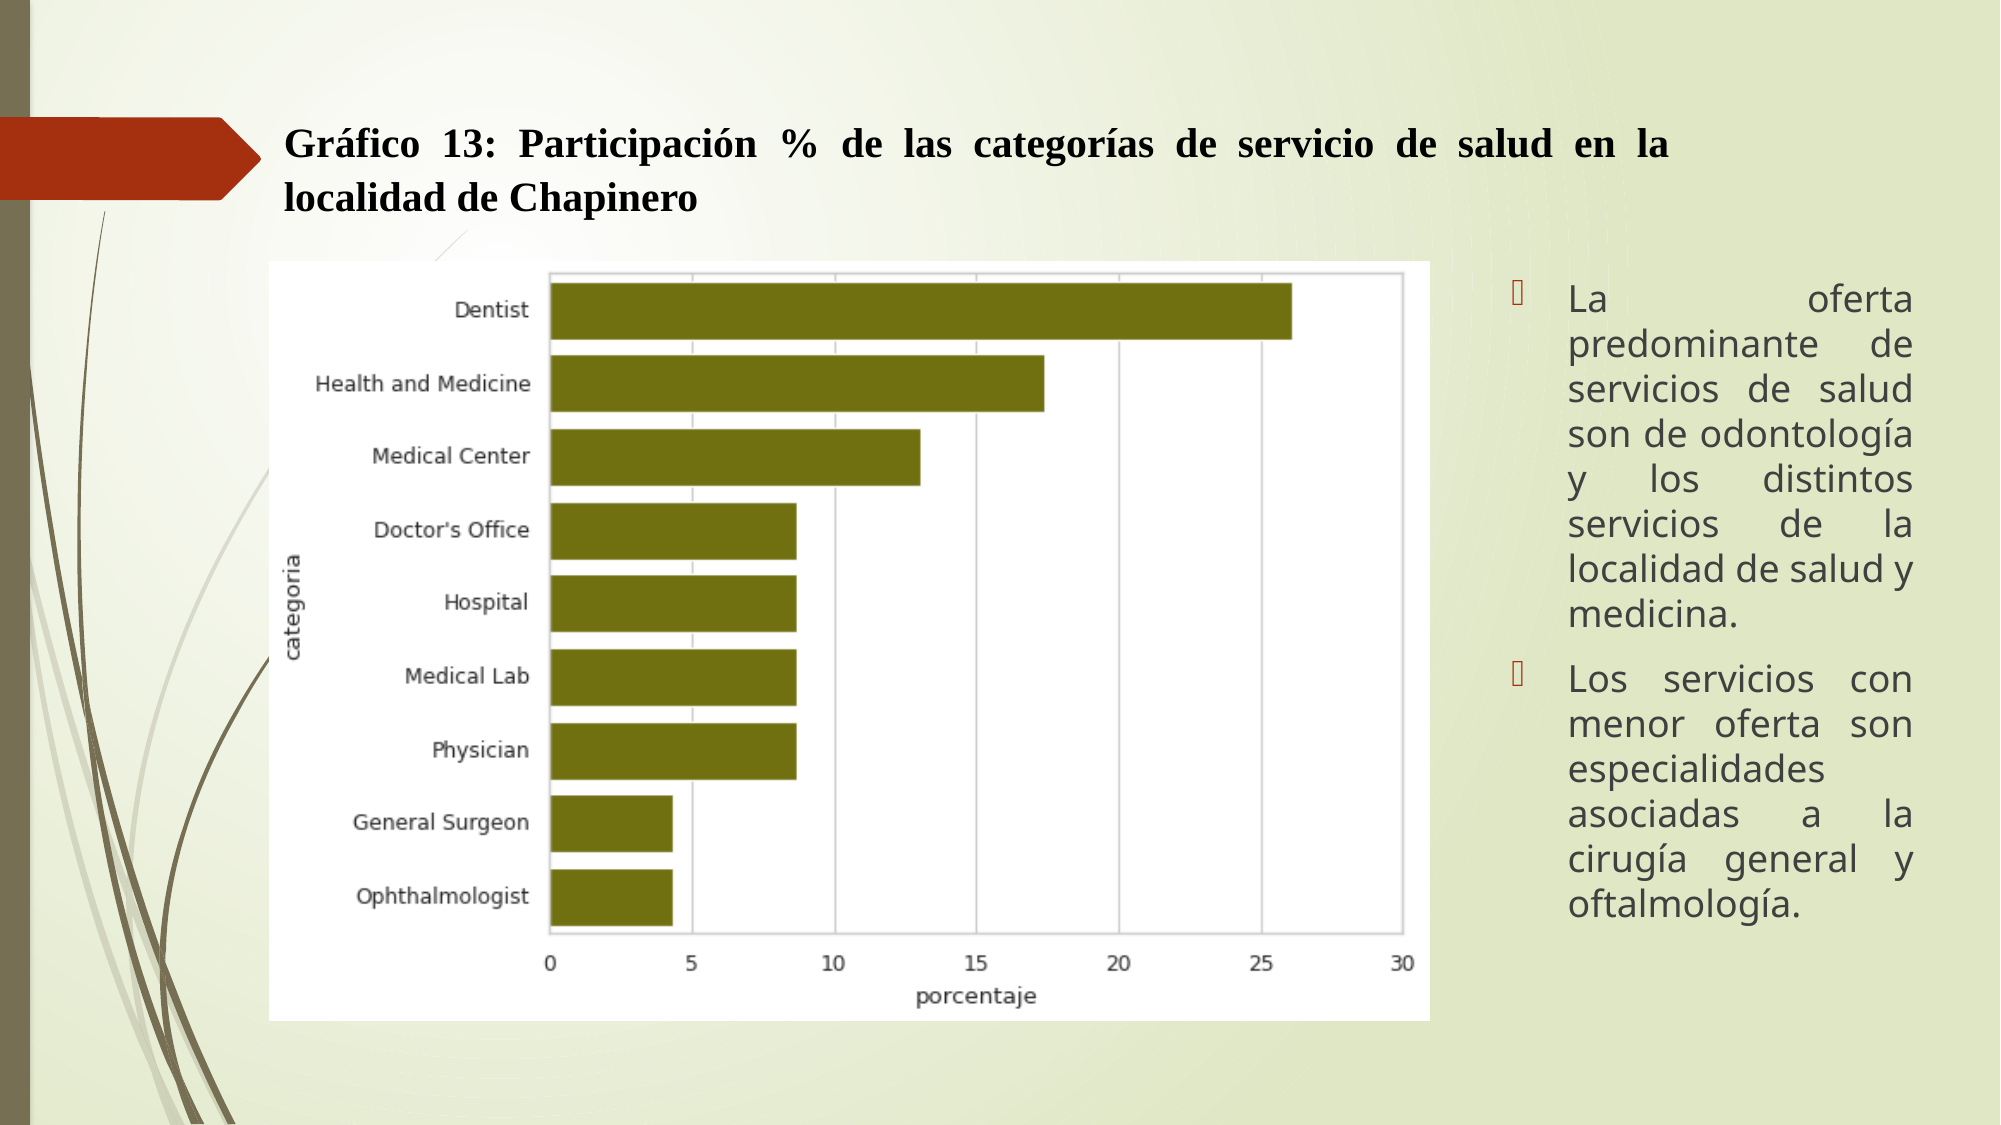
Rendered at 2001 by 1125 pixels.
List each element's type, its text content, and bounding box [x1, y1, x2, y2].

text_box Gráfico 13: Participación % de las categorías de servicio de salud en la localidad de Chapinero [268, 105, 1686, 228]
picture [268, 260, 1430, 1021]
list La oferta predominante de servicios de salud son de odontología y los distintos servicios de la localidad de salud y medicina. Los servicios con menor oferta son especialidades asociadas a la cirugía general y oftalmología. [1496, 266, 1929, 1015]
